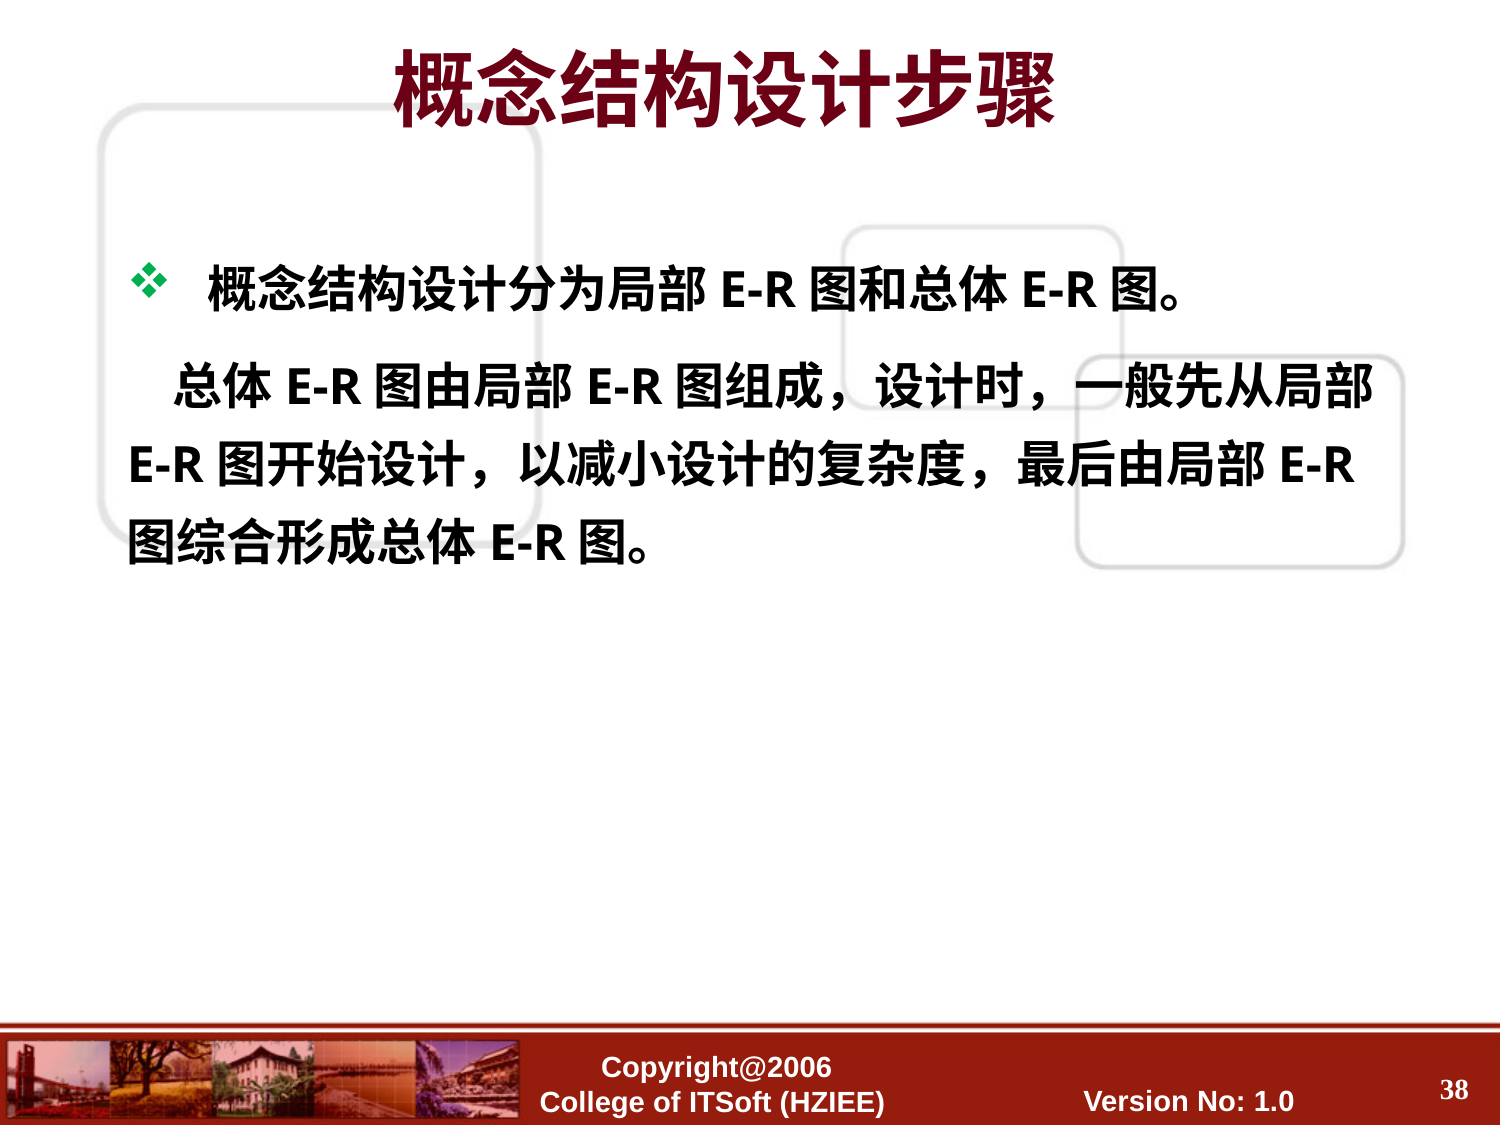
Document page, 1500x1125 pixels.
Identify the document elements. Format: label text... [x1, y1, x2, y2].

title 概念结构设计步骤 [88, 11, 1364, 162]
picture [0, 0, 1500, 1125]
text_box 概念结构设计分为局部E-R图和总体E-R图。 总体E-R图由局部E-R图组成，设计时，一般先从局部E-R图开始设计，以减小设计的复杂度，最后由局部E-R图综合形成总体E-R图。 [112, 231, 1412, 809]
